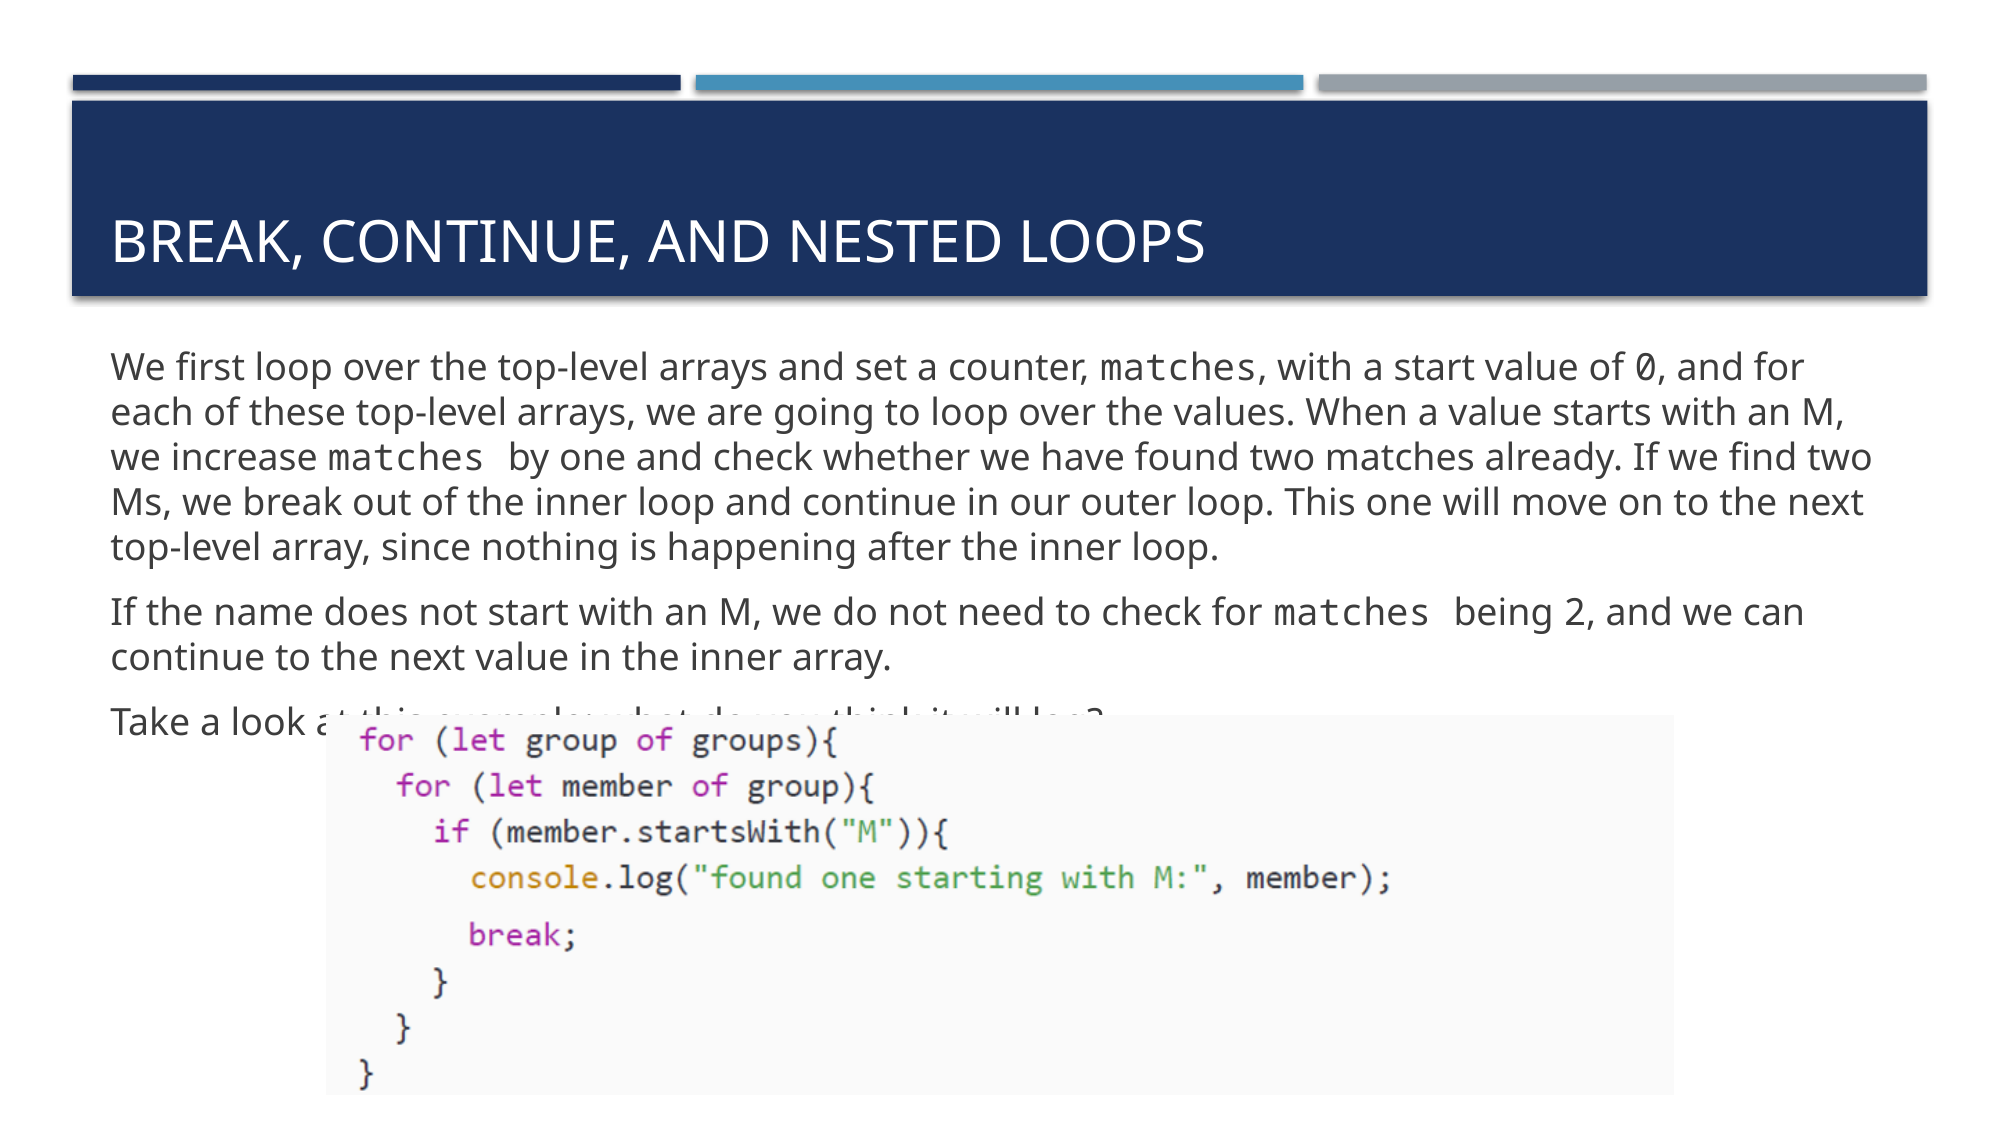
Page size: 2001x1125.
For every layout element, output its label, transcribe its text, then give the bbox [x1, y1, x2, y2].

picture [325, 715, 1674, 1096]
title break, continue, and nested loops [95, 115, 1905, 282]
list We first loop over the top-level arrays and set a counter, matches, with a start value of 0, and for each of these top-level arrays, we are going to loop over the values. When a value starts with an M, we increase matches by one and check whether we have found two matches already. If we find two Ms, we break out of the inner loop and continue in our outer loop. This one will move on to the next top-level array, since nothing is happening after the inner loop. If the name does not start with an M, we do not need to check for matches being 2, and we can continue to the next value in the inner array. Take a look at this example: what do you think it will log? [95, 335, 1905, 962]
